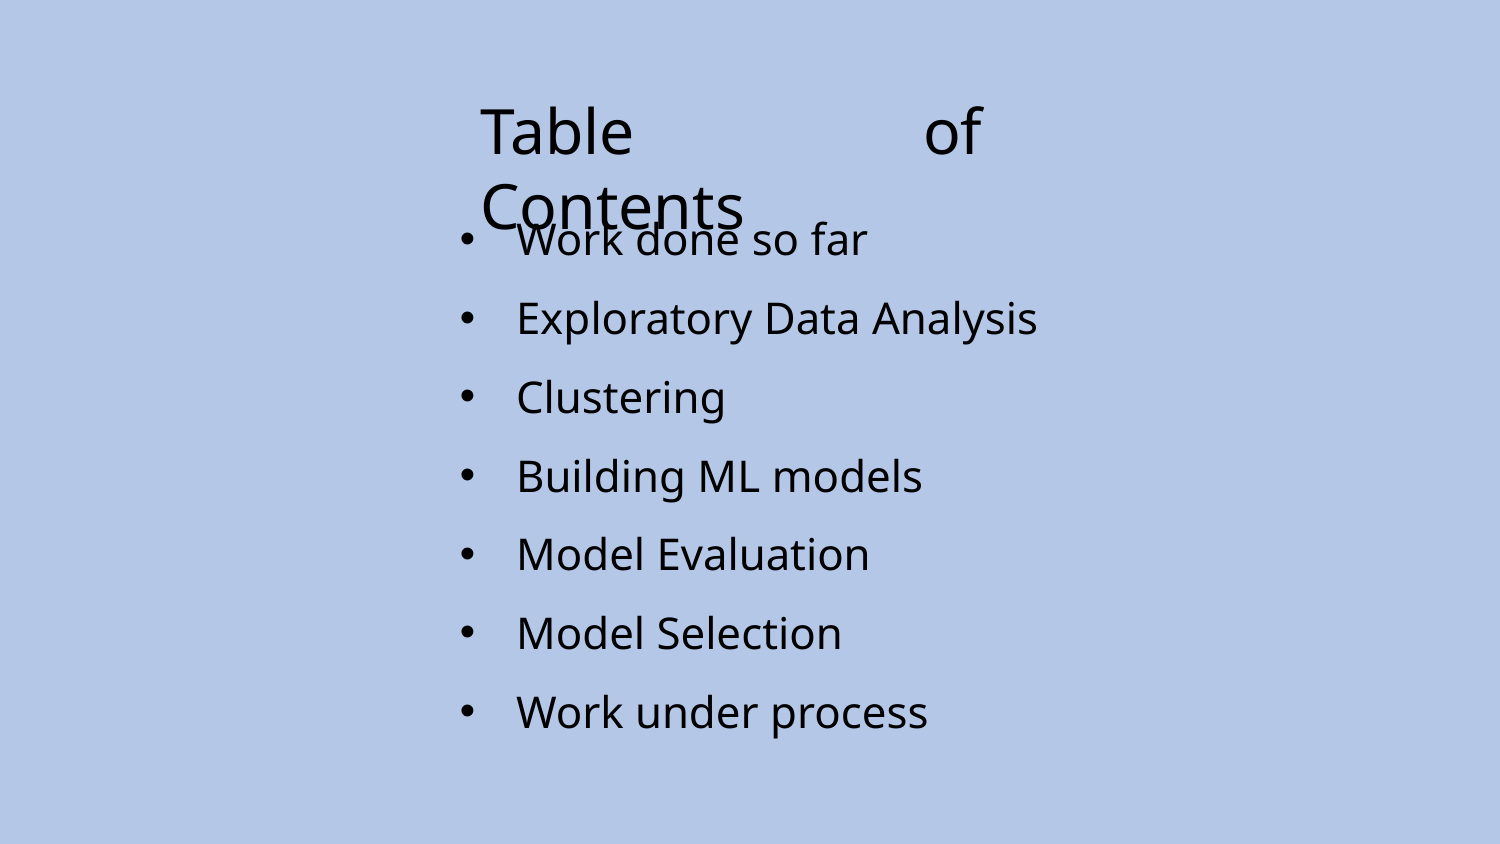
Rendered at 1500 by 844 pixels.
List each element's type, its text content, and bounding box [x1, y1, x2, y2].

text_box Table of Contents [465, 76, 998, 155]
text_box Work done so far Exploratory Data Analysis Clustering Building ML models Model Evaluation Model Selection Work under process [429, 155, 1119, 767]
